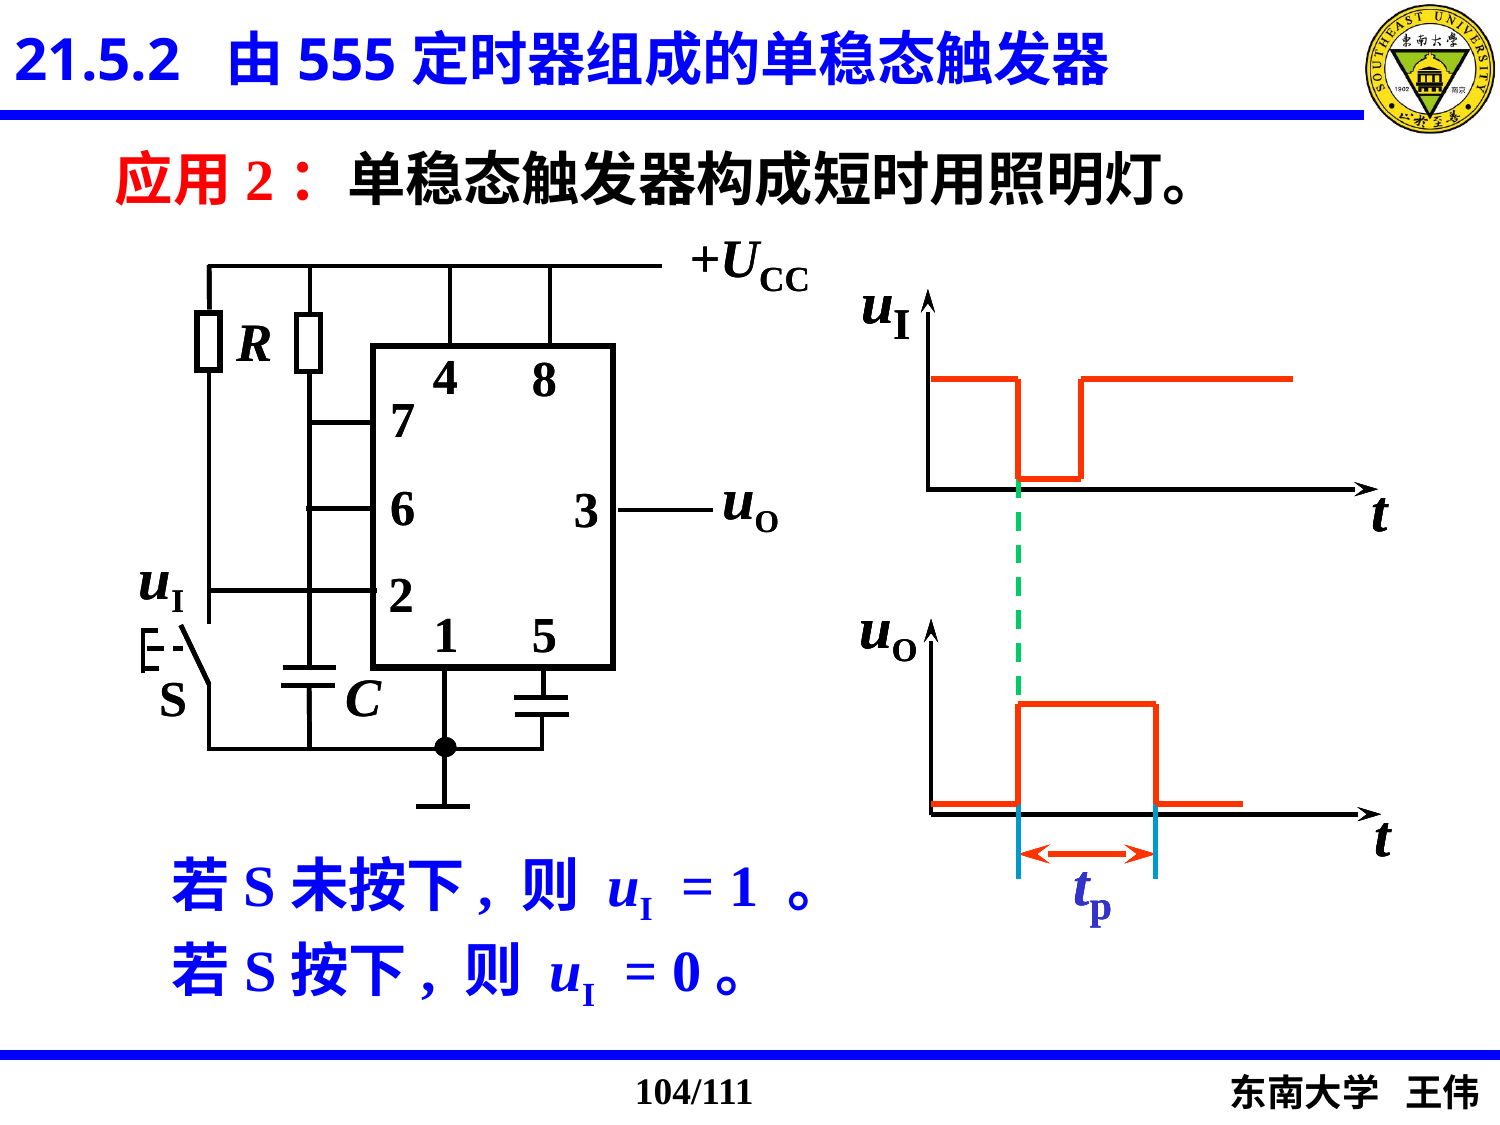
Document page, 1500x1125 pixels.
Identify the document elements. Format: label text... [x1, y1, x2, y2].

text_box 若S未按下, 则 uI = 1 。 [156, 840, 842, 935]
text_box 若S按下, 则 uI = 0。 [157, 926, 802, 1021]
picture [1360, 0, 1500, 138]
text_box 21.5.2 由555定时器组成的单稳态触发器 [0, 14, 1180, 140]
text_box 应用2：单稳态触发器构成短时用照明灯。 [100, 124, 1247, 220]
picture [844, 259, 1418, 929]
picture [123, 217, 842, 812]
